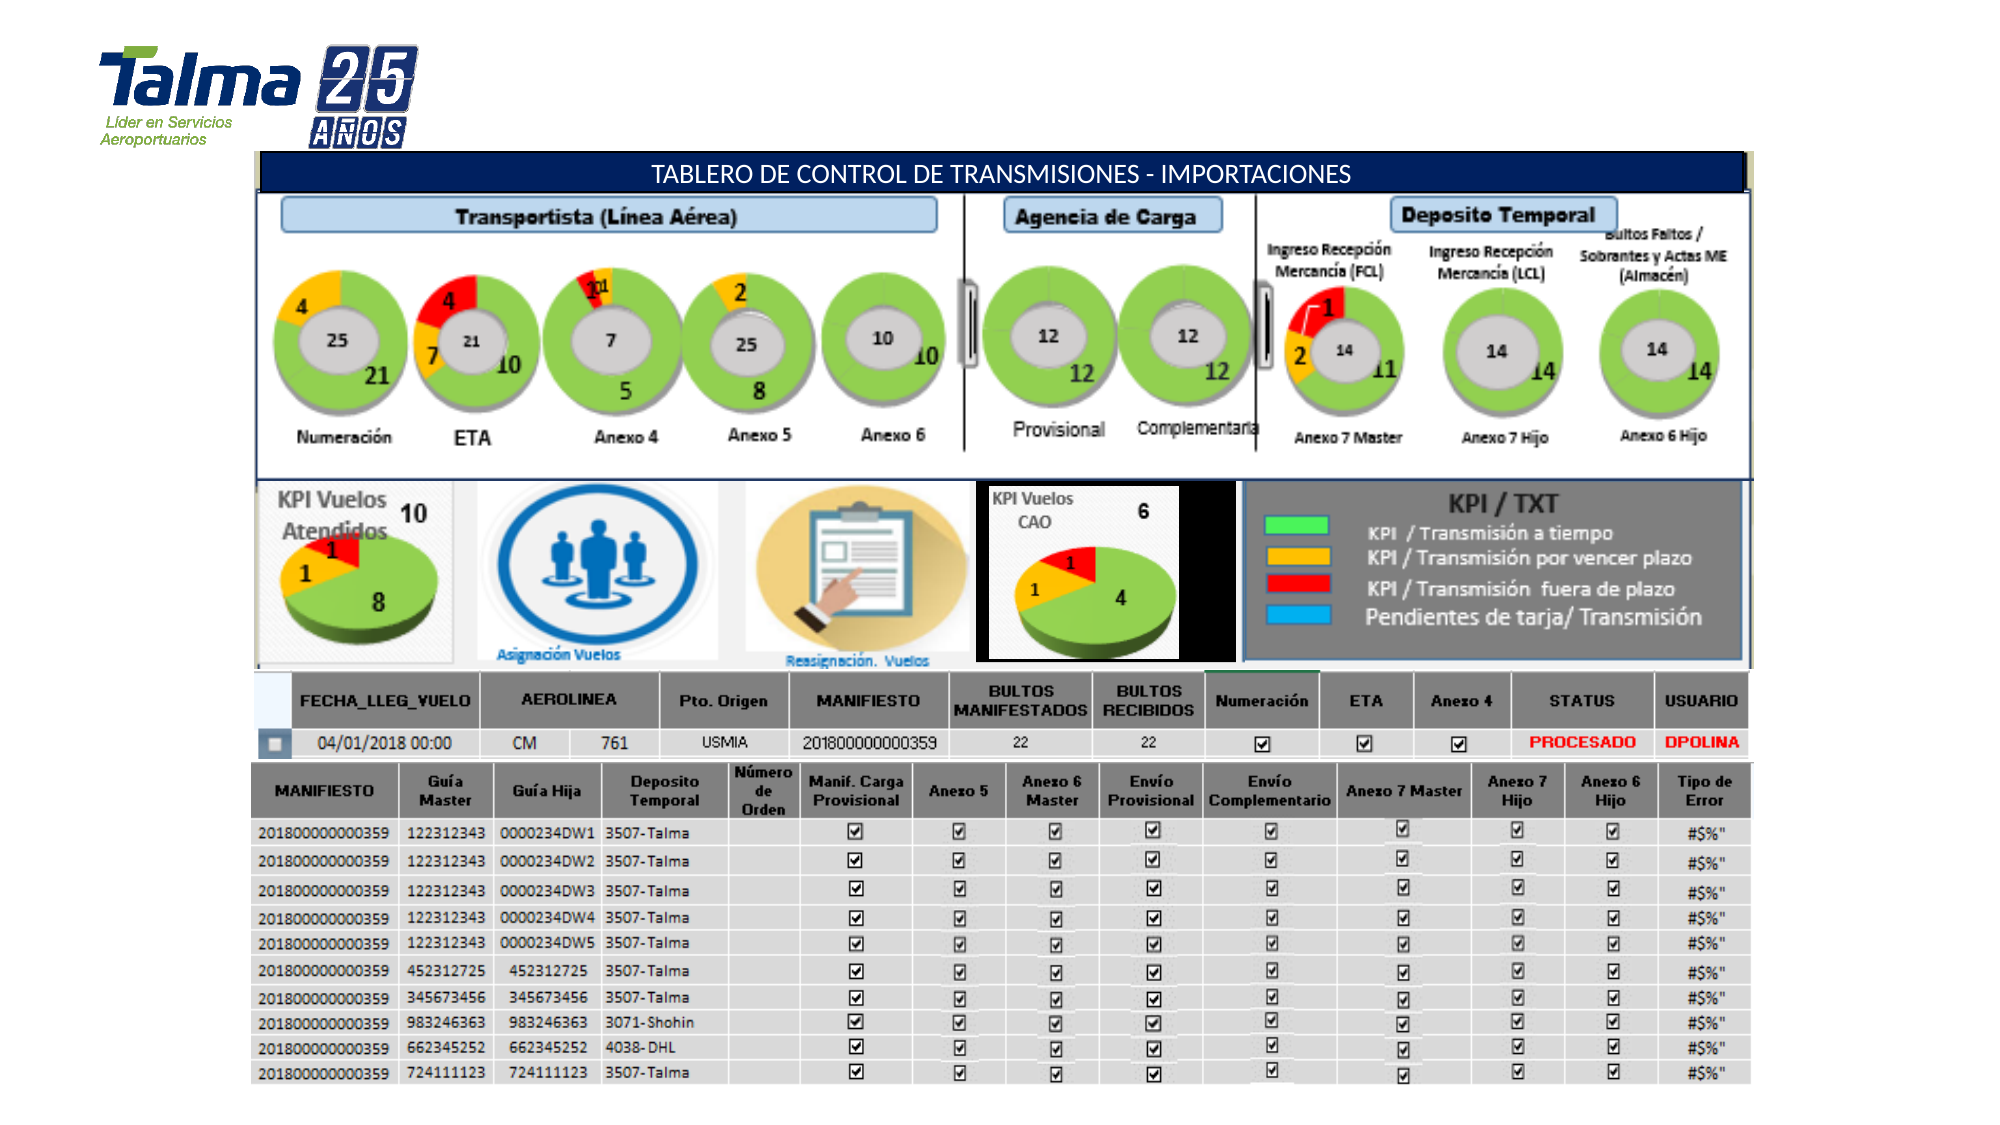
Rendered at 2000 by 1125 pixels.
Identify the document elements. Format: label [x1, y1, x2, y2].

picture [251, 762, 1754, 1090]
picture [99, 44, 419, 149]
picture [253, 150, 1754, 669]
picture [253, 670, 1751, 759]
